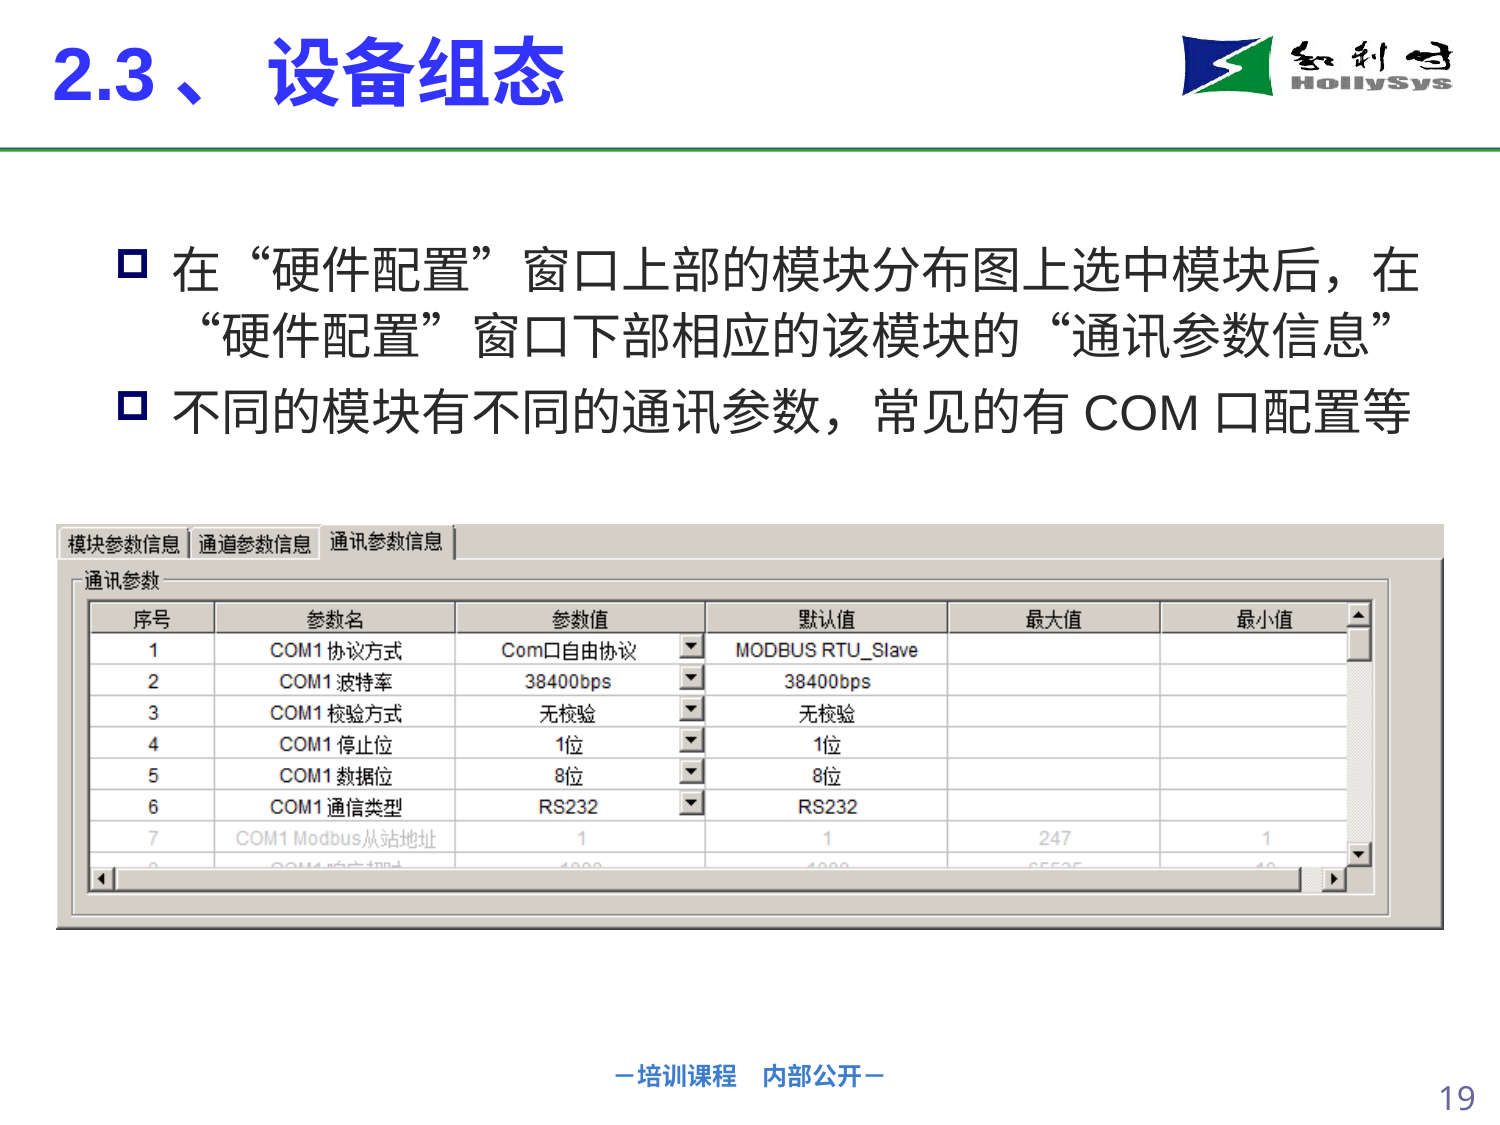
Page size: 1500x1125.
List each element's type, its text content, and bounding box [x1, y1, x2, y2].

list 在“硬件配置”窗口上部的模块分布图上选中模块后，在“硬件配置”窗口下部相应的该模块的“通讯参数信息” 不同的模块有不同的通讯参数，常见的有COM口配置等 [99, 224, 1450, 1013]
title 2.3、 设备组态 [37, 0, 1385, 142]
picture [56, 524, 1444, 930]
text_box －培训课程 内部公开－ [512, 1052, 988, 1104]
